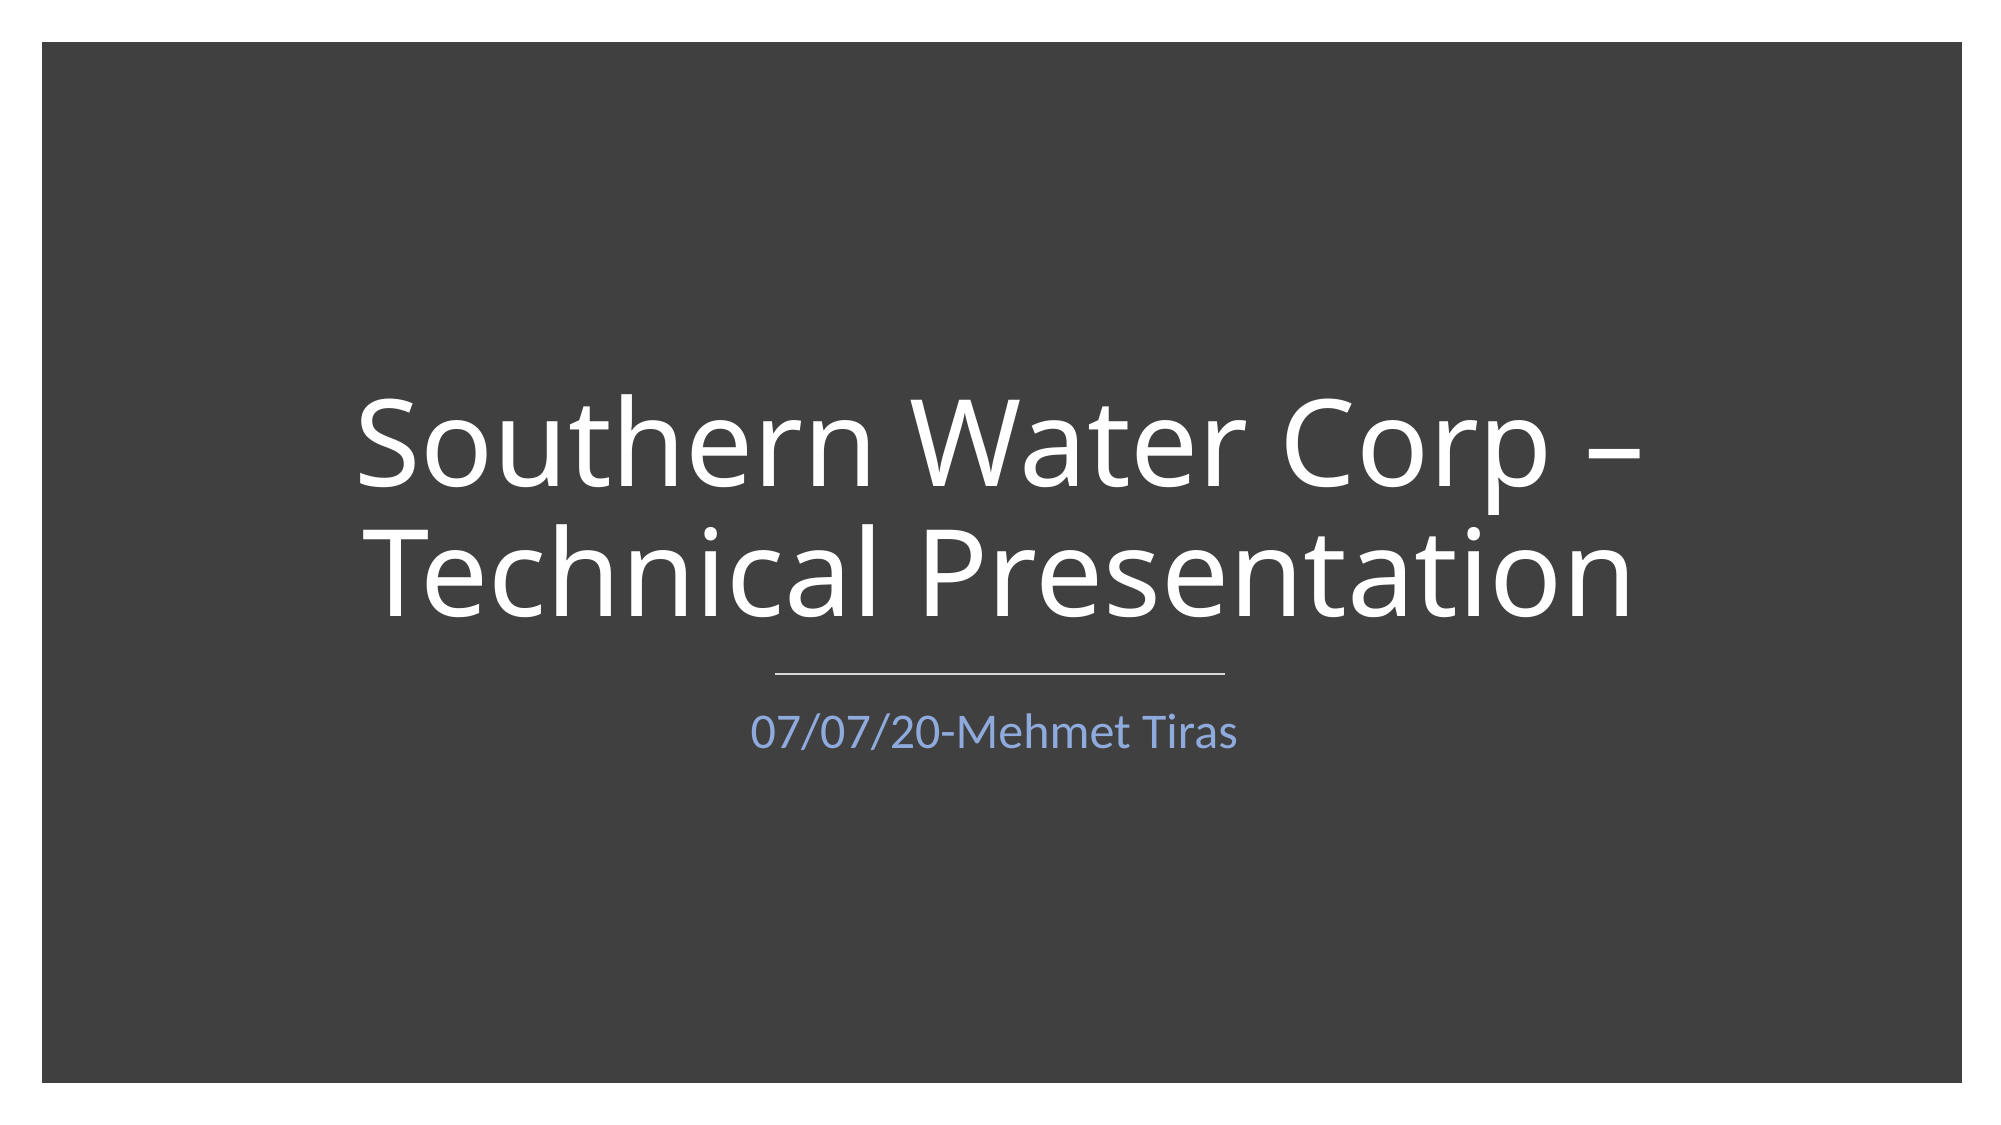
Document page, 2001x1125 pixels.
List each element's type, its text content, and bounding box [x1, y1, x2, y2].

text_box [0, 0, 2000, 1125]
title Southern Water Corp – Technical Presentation [249, 184, 1750, 650]
text_box [52, 52, 1952, 1073]
subtitle 07/07/20-Mehmet Tiras [249, 698, 1750, 961]
